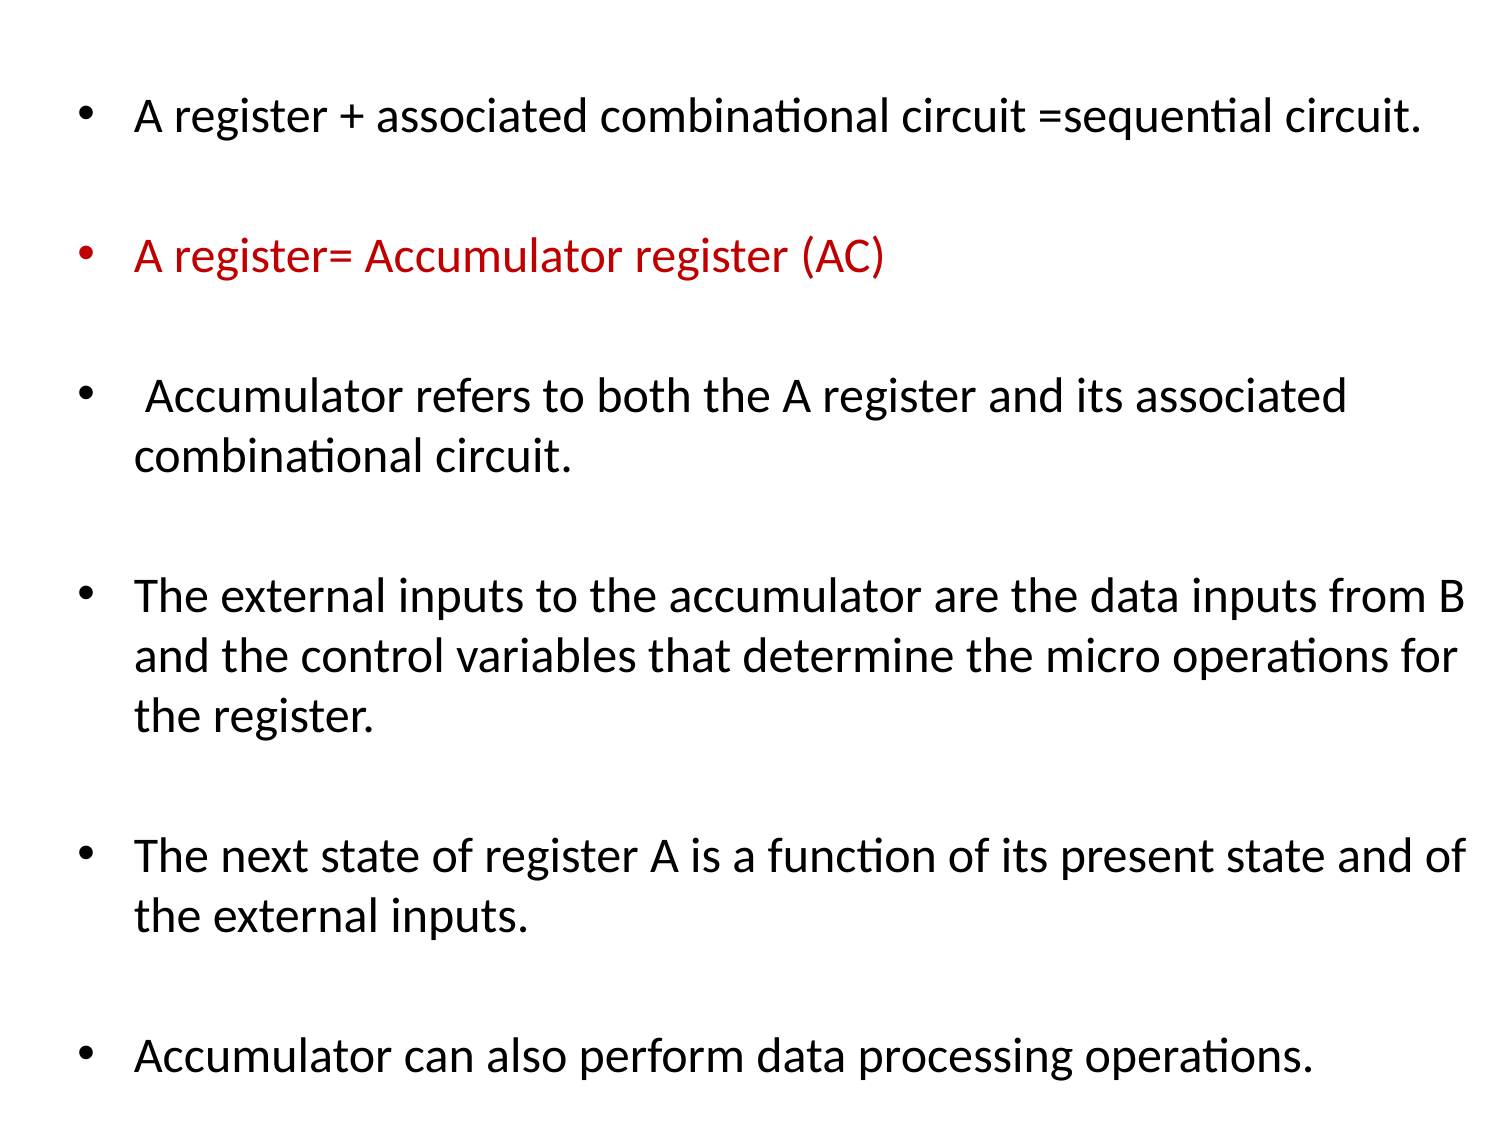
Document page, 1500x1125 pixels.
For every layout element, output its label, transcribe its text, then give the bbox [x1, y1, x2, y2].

list A register + associated combinational circuit =sequential circuit. A register= Accumulator register (AC) Accumulator refers to both the A register and its associated combinational circuit. The external inputs to the accumulator are the data inputs from B and the control variables that determine the micro operations for the register. The next state of register A is a function of its present state and of the external inputs. Accumulator can also perform data processing operations. [62, 75, 1500, 818]
